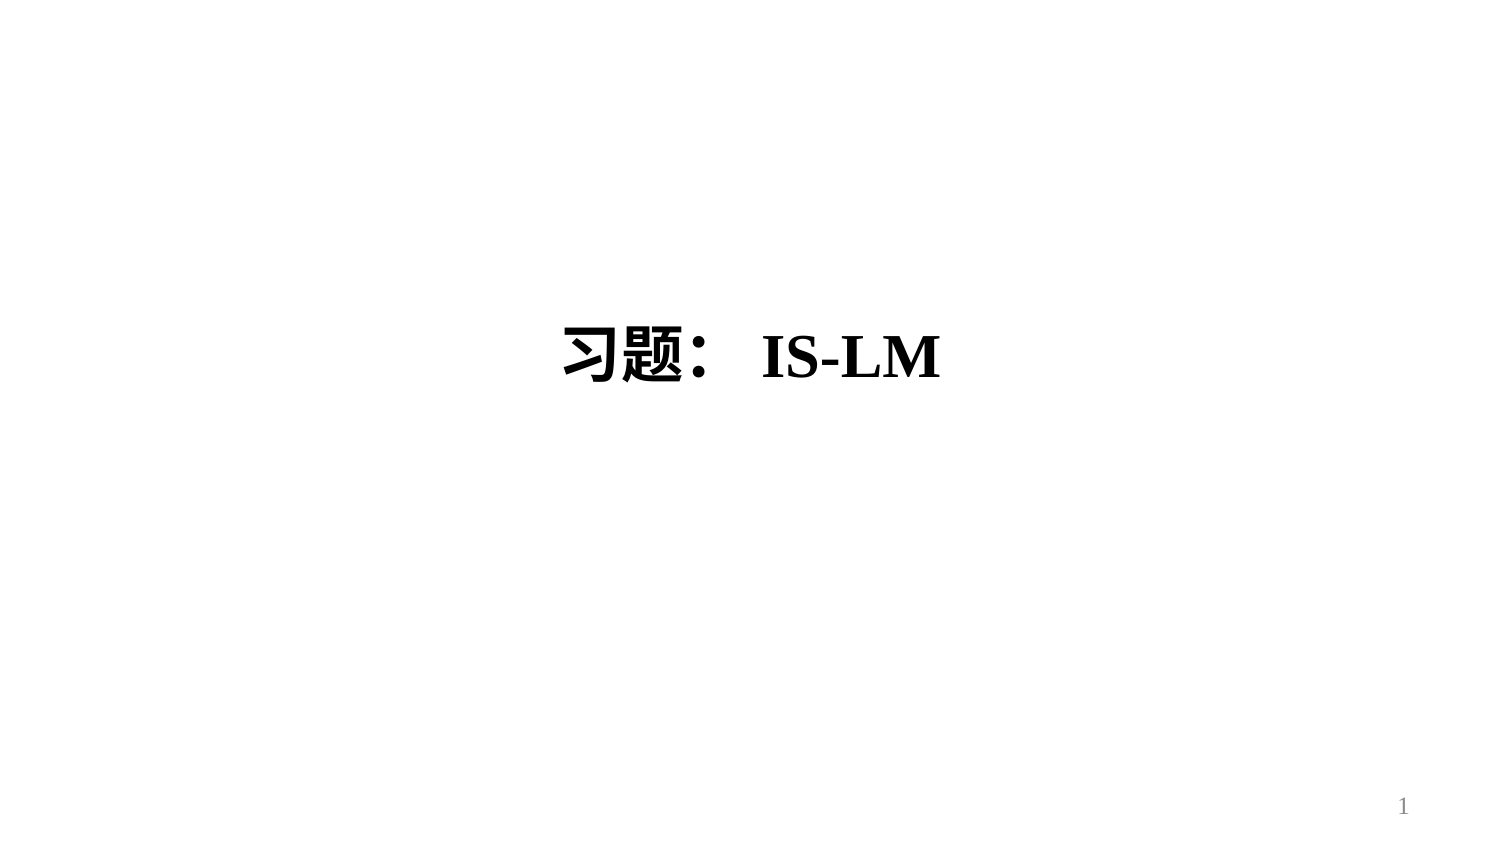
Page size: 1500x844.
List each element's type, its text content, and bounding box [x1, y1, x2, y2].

title 习题：IS-LM [112, 262, 1388, 443]
slide_number 1 [1074, 782, 1425, 827]
